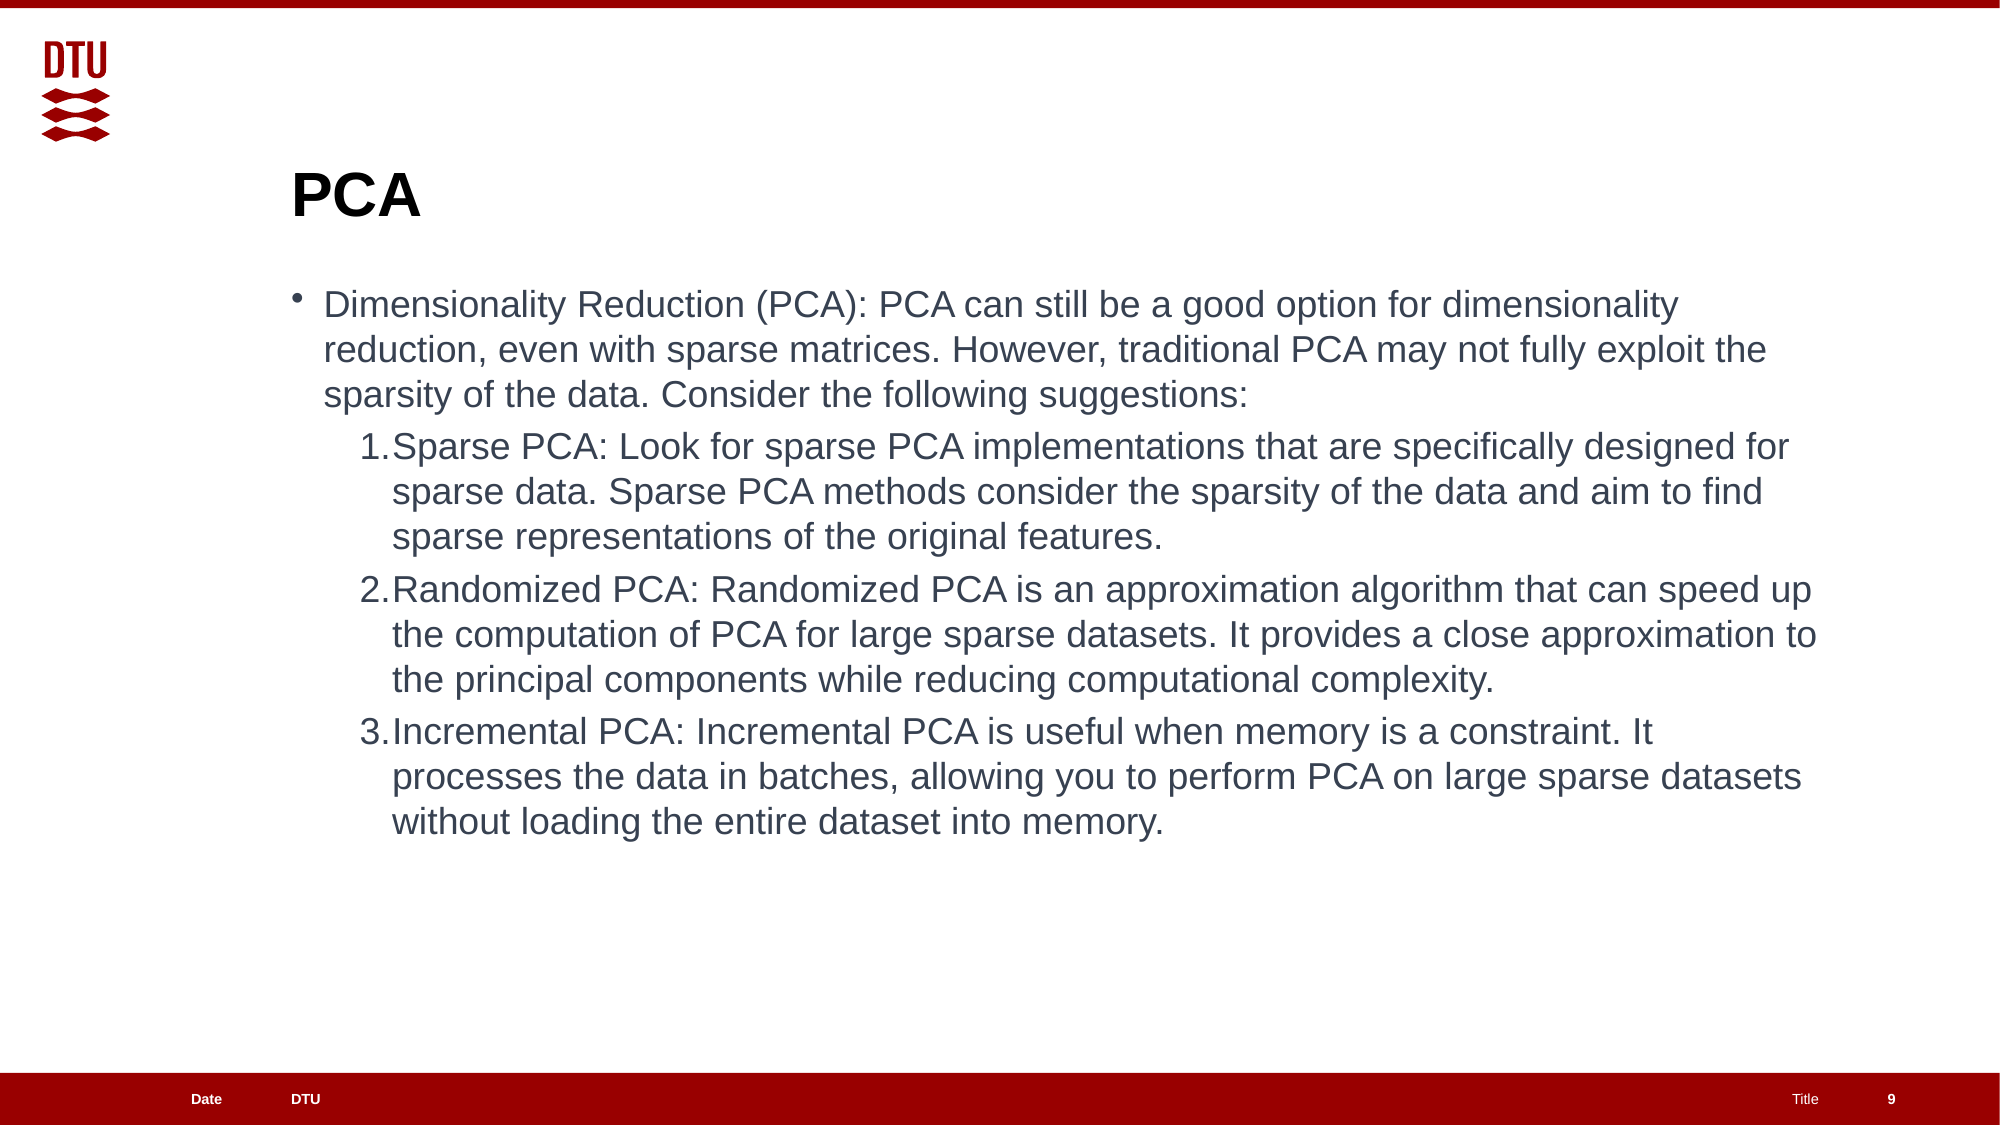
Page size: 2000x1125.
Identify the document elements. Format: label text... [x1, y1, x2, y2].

slide_number 9 [1887, 1073, 1959, 1125]
title PCA [291, 69, 1819, 230]
list Dimensionality Reduction (PCA): PCA can still be a good option for dimensionality reduction, even with sparse matrices. However, traditional PCA may not fully exploit the sparsity of the data. Consider the following suggestions: Sparse PCA: Look for sparse PCA implementations that are specifically designed for sparse data. Sparse PCA methods consider the sparsity of the data and aim to find sparse representations of the original features. Randomized PCA: Randomized PCA is an approximation algorithm that can speed up the computation of PCA for large sparse datasets. It provides a close approximation to the principal components while reducing computational complexity. Incremental PCA: Incremental PCA is useful when memory is a constraint. It processes the data in batches, allowing you to perform PCA on large sparse datasets without loading the entire dataset into memory. [291, 279, 1819, 1026]
